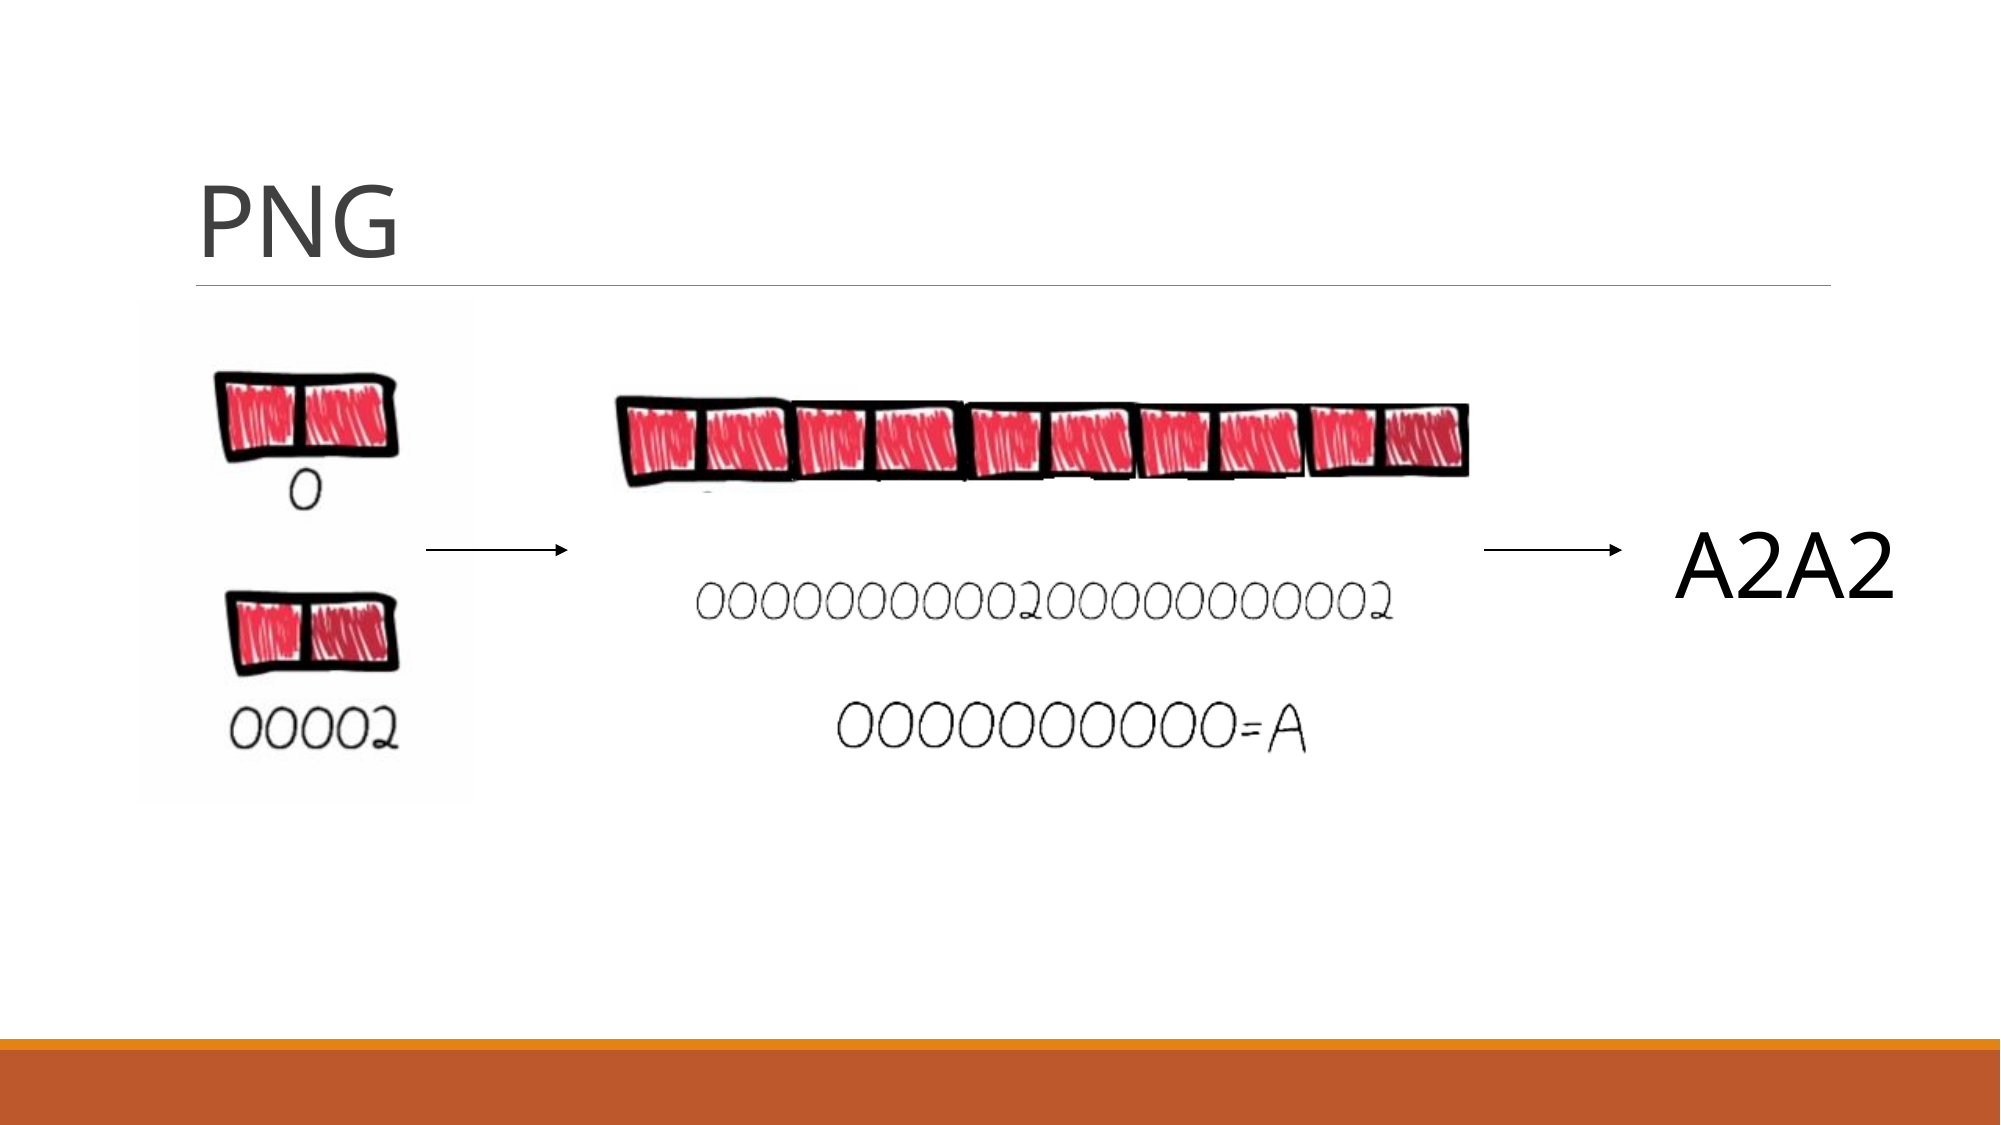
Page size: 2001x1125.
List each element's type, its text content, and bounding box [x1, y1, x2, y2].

picture [136, 297, 476, 803]
text_box A2A2 [1660, 499, 1974, 625]
picture [612, 384, 1485, 494]
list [680, 549, 1417, 764]
title PNG [180, 47, 1830, 285]
